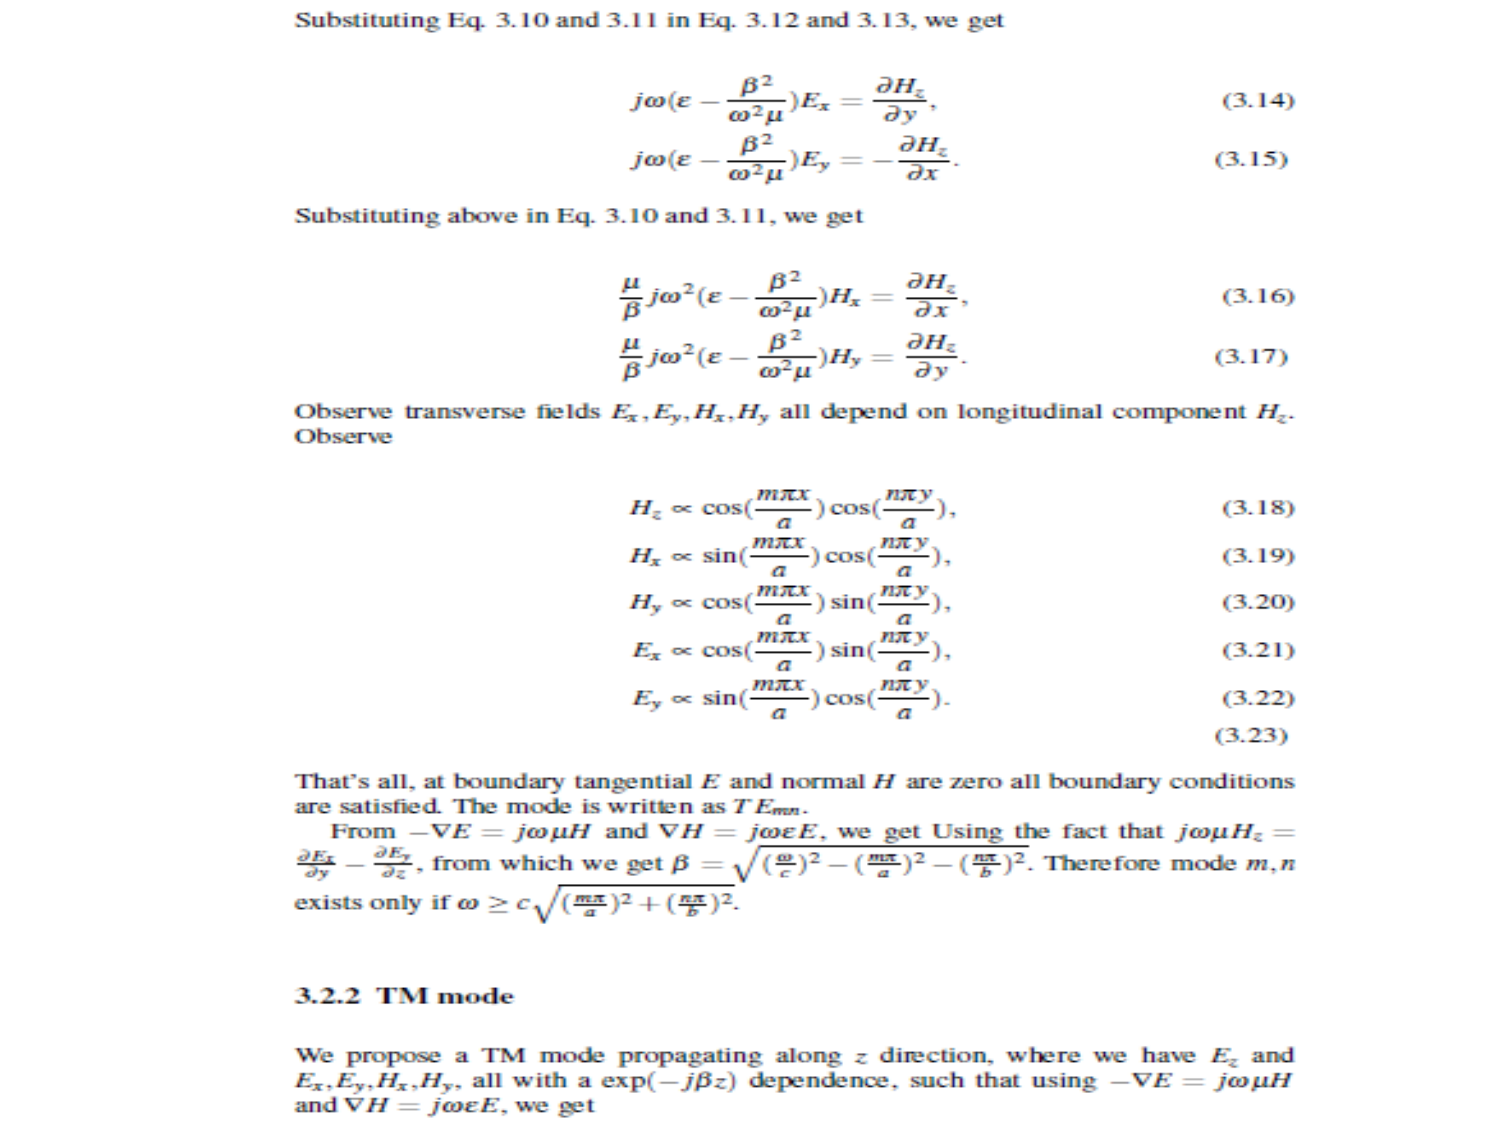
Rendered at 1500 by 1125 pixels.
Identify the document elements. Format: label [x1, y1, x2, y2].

picture [274, 0, 1325, 1125]
